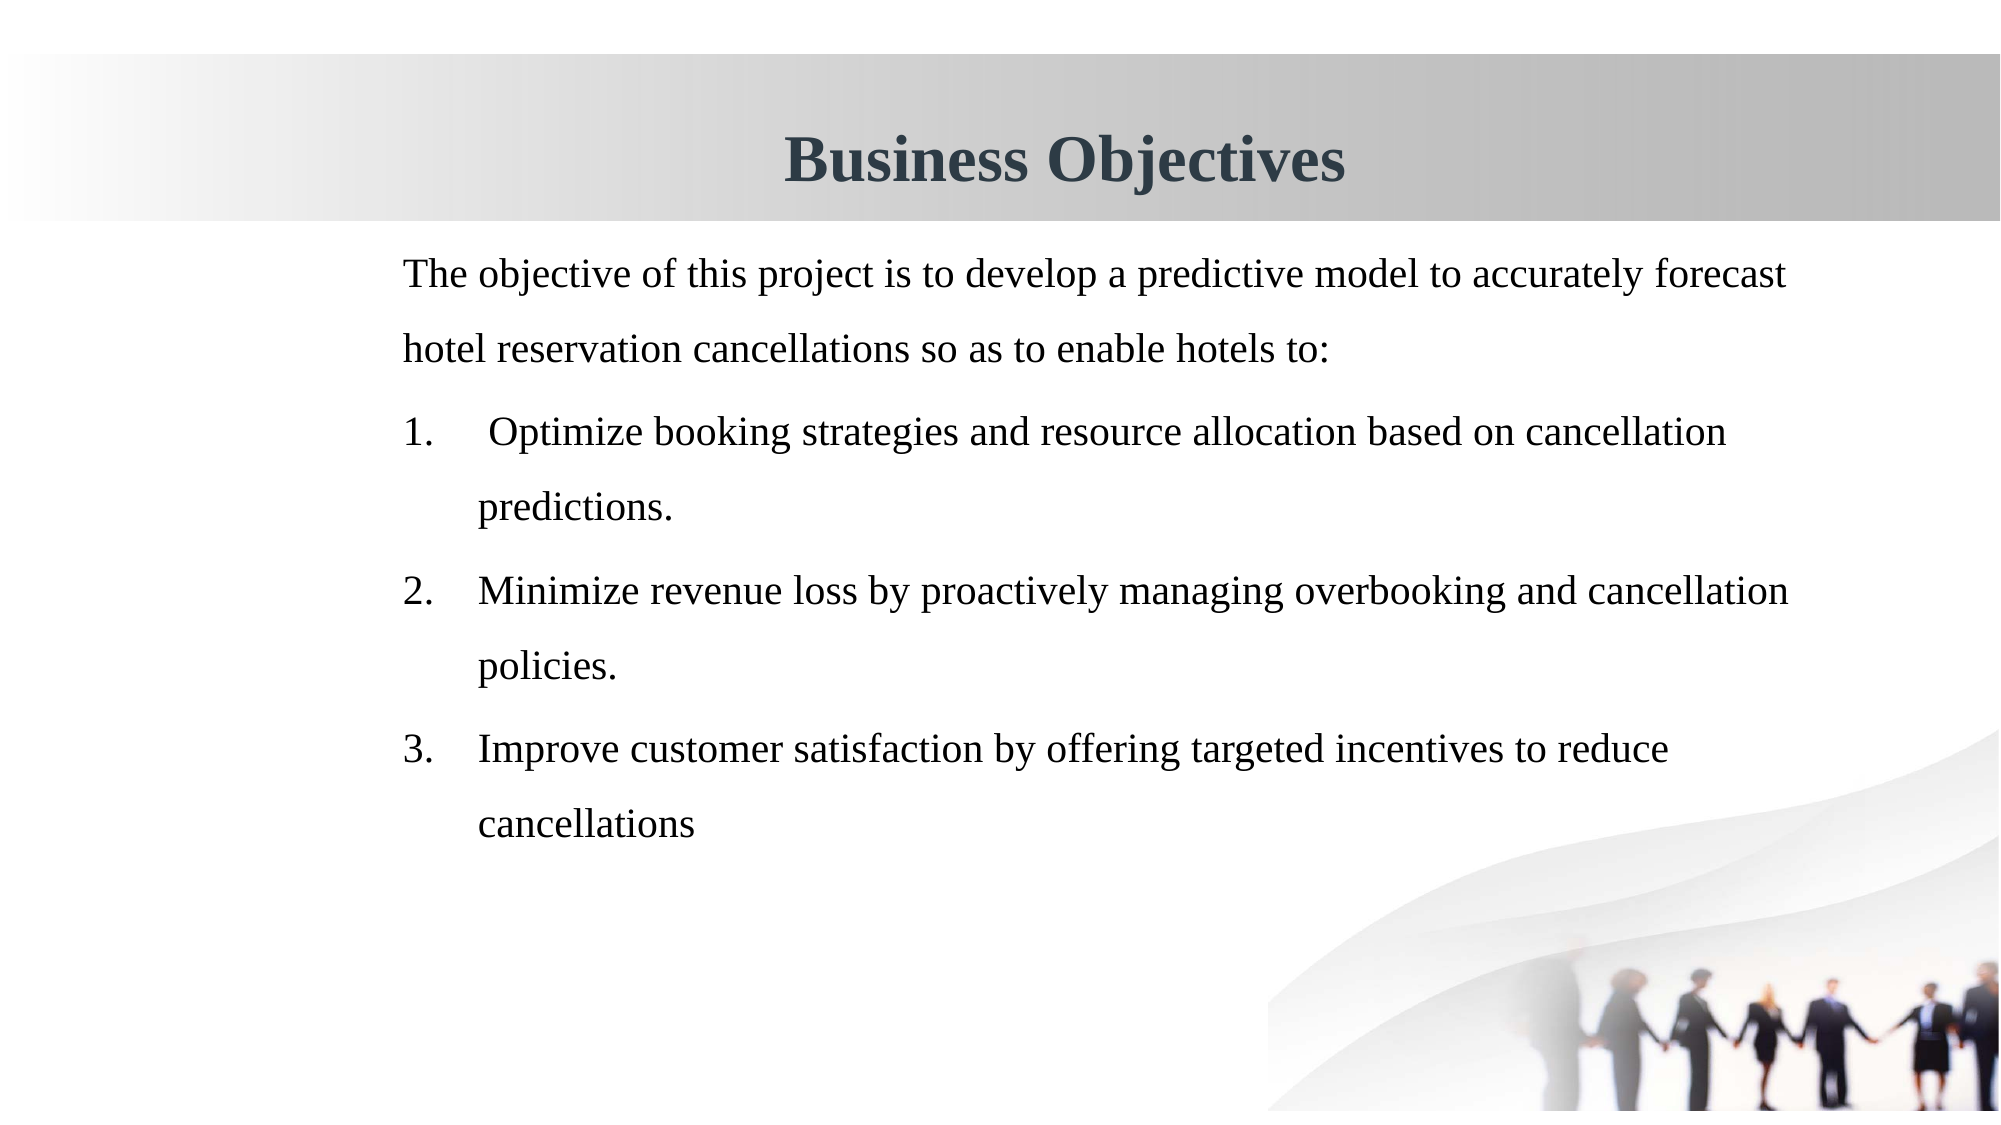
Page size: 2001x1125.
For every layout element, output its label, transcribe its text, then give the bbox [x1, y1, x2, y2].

picture [1268, 728, 1999, 1111]
title Business Objectives [334, 85, 1798, 226]
list The objective of this project is to develop a predictive model to accurately forecast hotel reservation cancellations so as to enable hotels to: Optimize booking strategies and resource allocation based on cancellation predictions. Minimize revenue loss by proactively managing overbooking and cancellation policies. Improve customer satisfaction by offering targeted incentives to reduce cancellations [387, 212, 1851, 1042]
